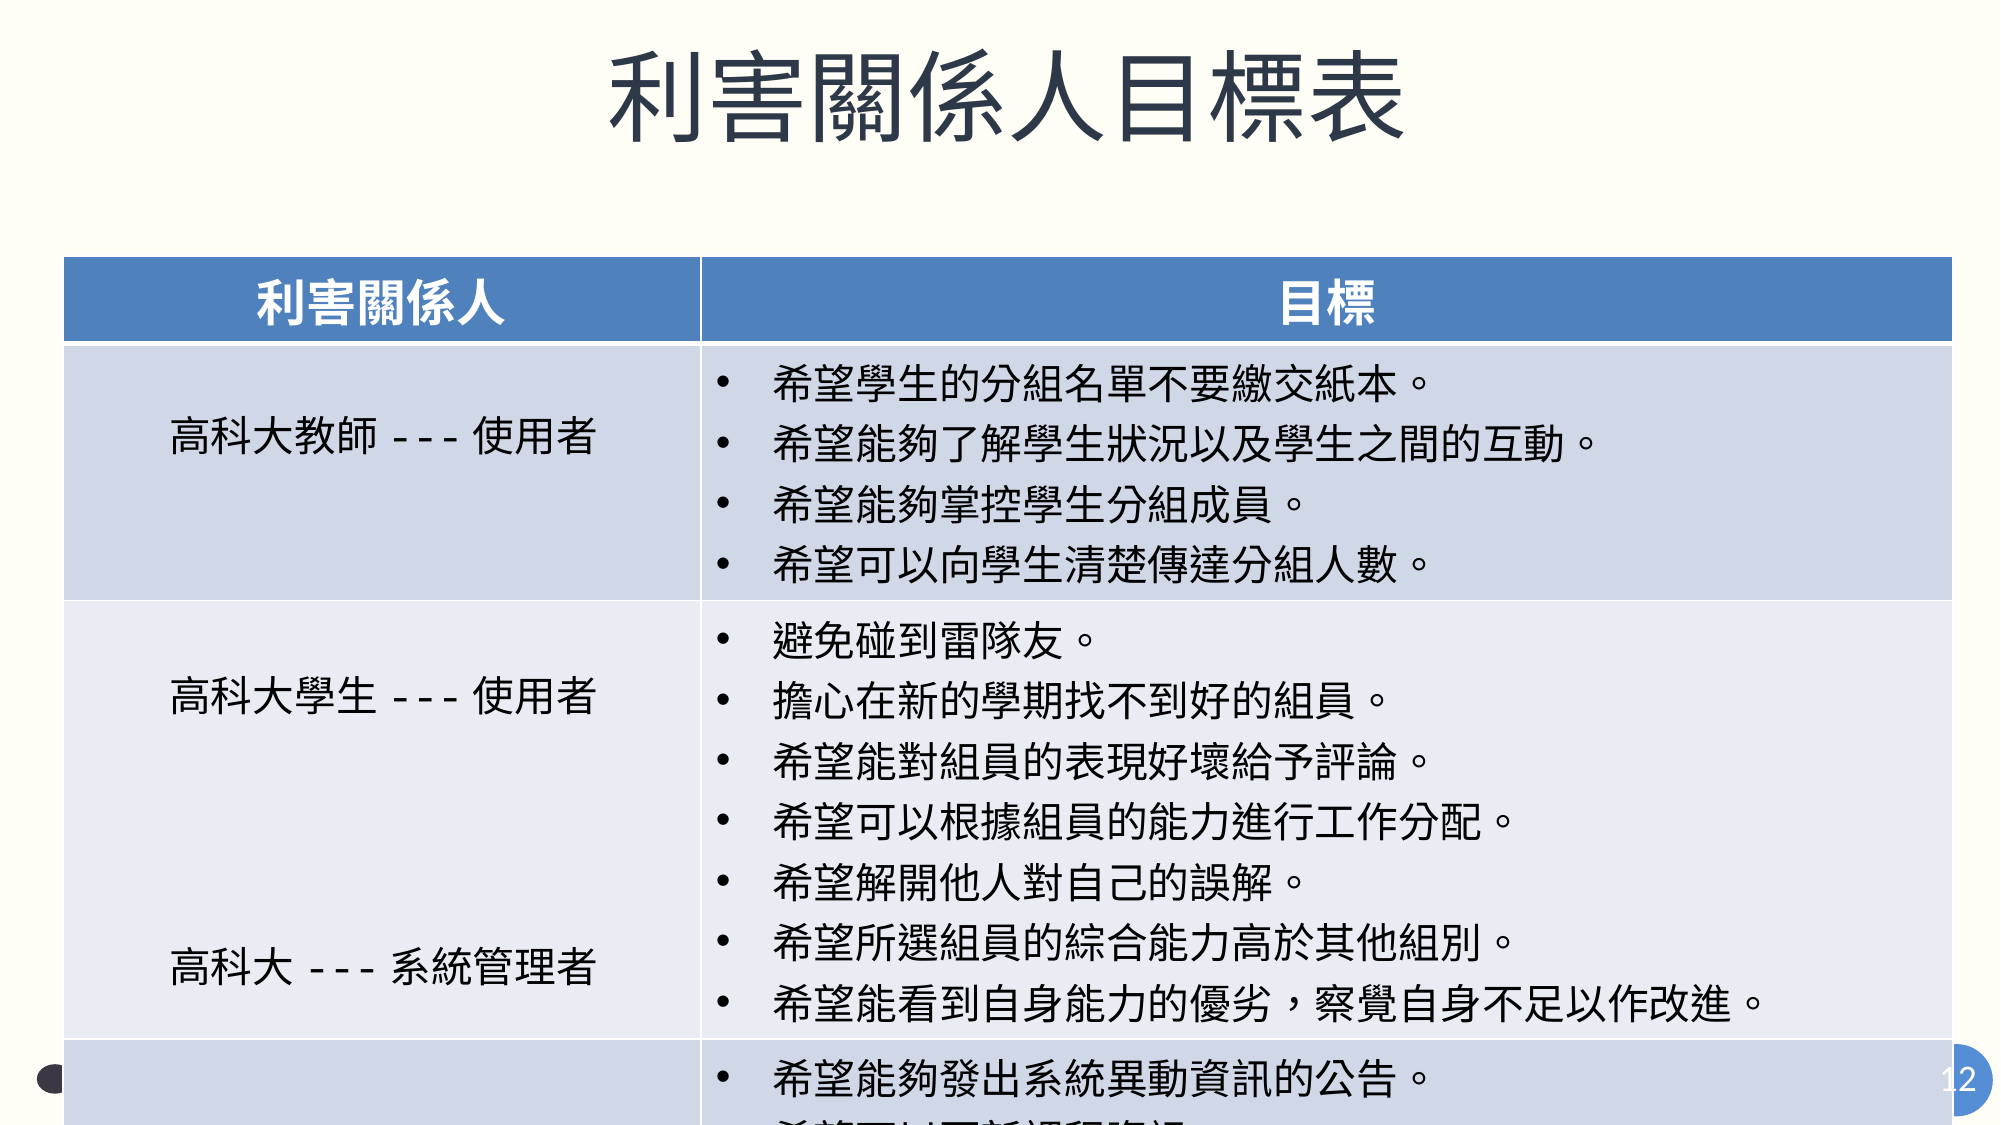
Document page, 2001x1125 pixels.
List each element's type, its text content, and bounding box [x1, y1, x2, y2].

table_cell [64, 1040, 700, 1125]
text_box 12 [1924, 1046, 1992, 1107]
text_box 高科大學生---使用者 [154, 662, 613, 727]
table_cell 希望能夠發出系統異動資訊的公告。 希望可以更新課程資訊。 [702, 1040, 1952, 1125]
table_header 利害關係人 [64, 257, 700, 341]
table_cell [64, 346, 700, 600]
table_cell 希望學生的分組名單不要繳交紙本。 希望能夠了解學生狀況以及學生之間的互動。 希望能夠掌控學生分組成員。 希望可以向學生清楚傳達分組人數。 [702, 346, 1952, 600]
text_box 高科大---系統管理者 [154, 933, 613, 999]
title 利害關係人目標表 [307, 26, 1709, 185]
table_cell 避免碰到雷隊友。 擔心在新的學期找不到好的組員。 希望能對組員的表現好壞給予評論。 希望可以根據組員的能力進行工作分配。 希望解開他人對自己的誤解。 希望所選組員的綜合能力高於其他組別。 希望能看到自身能力的優劣，察覺自身不足以作改進。 [702, 601, 1952, 1038]
text_box 高科大教師---使用者 [154, 402, 613, 468]
table_cell [64, 601, 700, 1038]
table_header 目標 [702, 257, 1952, 341]
